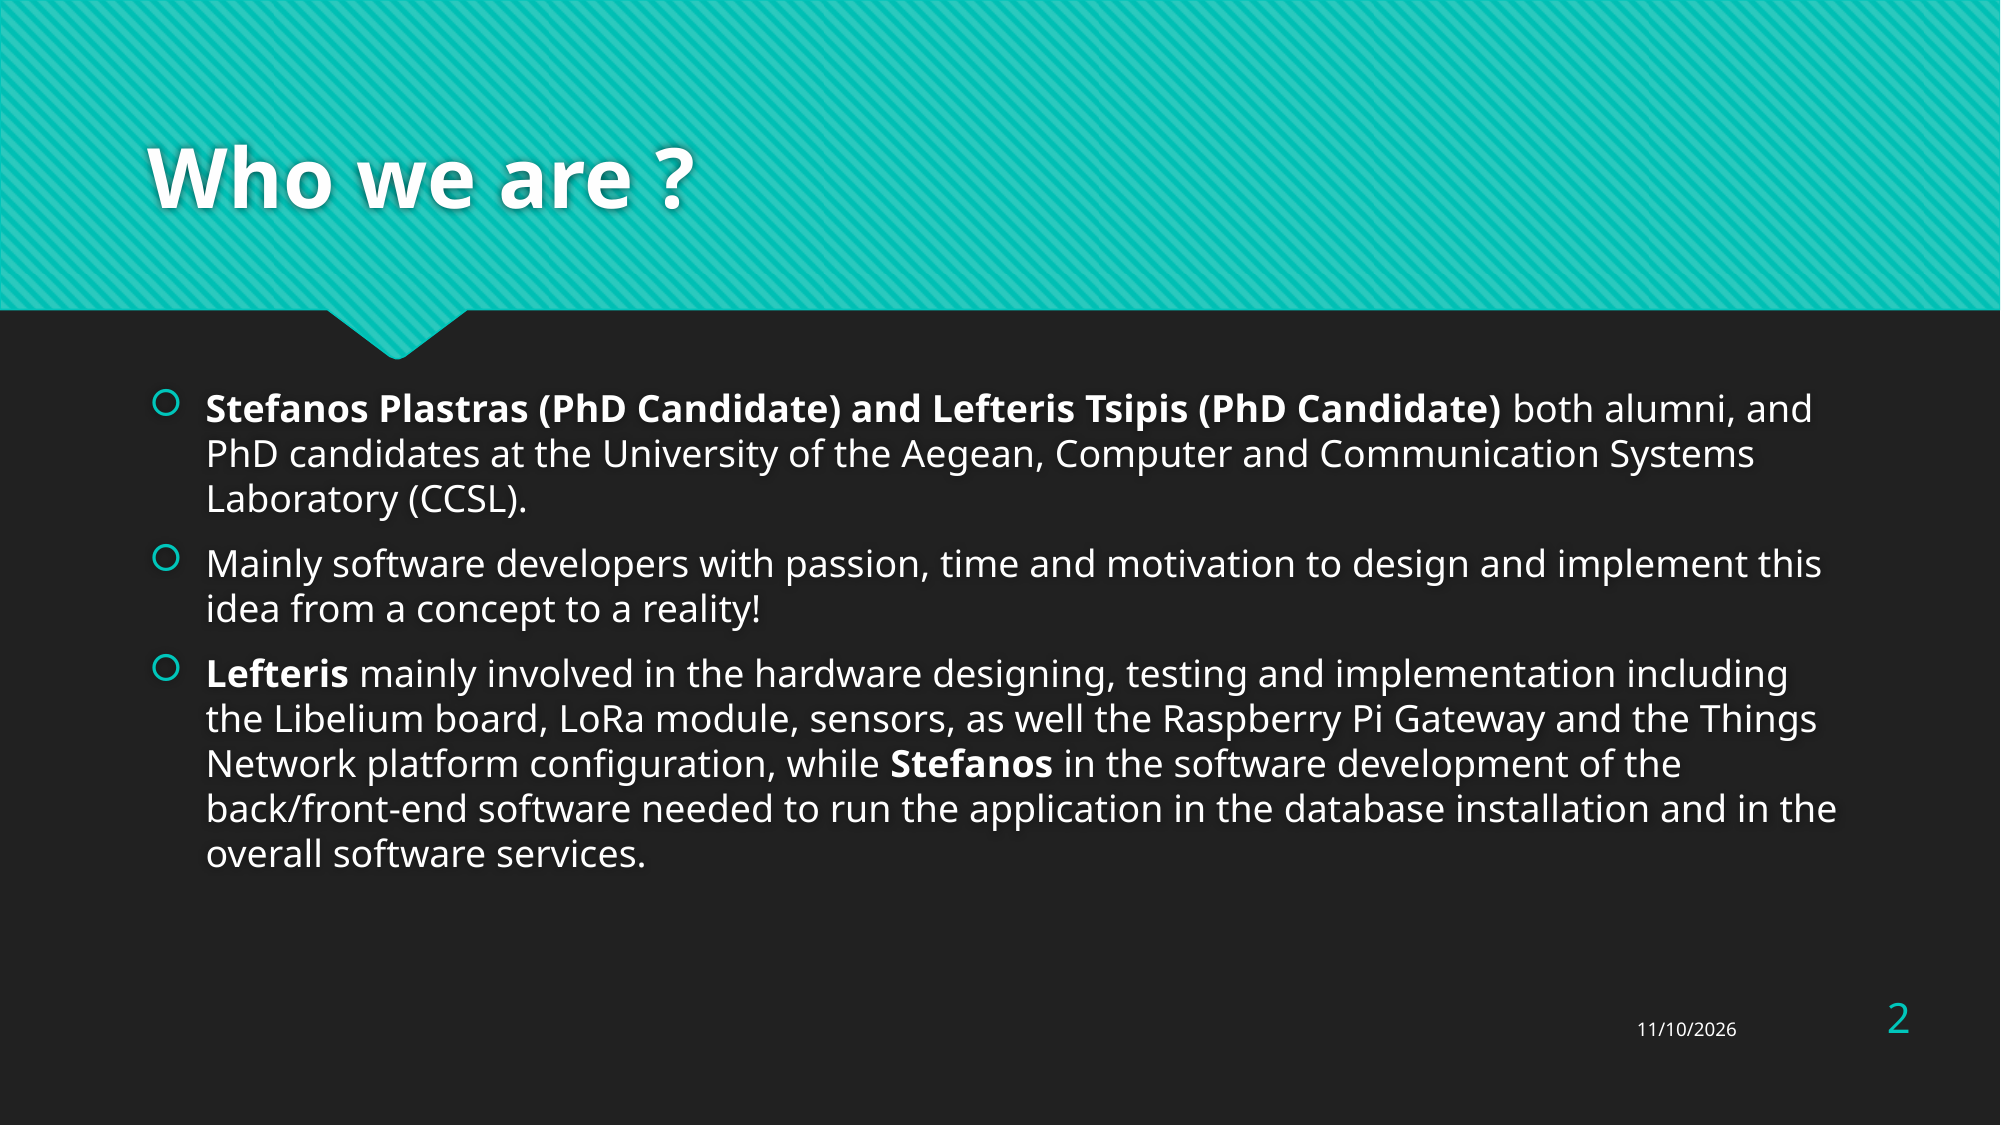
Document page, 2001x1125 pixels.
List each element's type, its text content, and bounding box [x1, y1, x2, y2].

slide_number 13-Aug-24 [1531, 991, 1751, 1051]
title Who we are ? [132, 73, 1868, 233]
slide_number 2 [1751, 970, 1926, 1051]
list Stefanos Plastras (PhD Candidate) and Lefteris Tsipis (PhD Candidate) both alumni, and PhD candidates at the University of the Aegean, Computer and Communication Systems Laboratory (CCSL). Mainly software developers with passion, time and motivation to design and implement this idea from a concept to a reality! Lefteris mainly involved in the hardware designing, testing and implementation including the Libelium board, LoRa module, sensors, as well the Raspberry Pi Gateway and the Things Network platform configuration, while Stefanos in the software development of the back/front-end software needed to run the application in the database installation and in the overall software services. [134, 364, 1866, 962]
